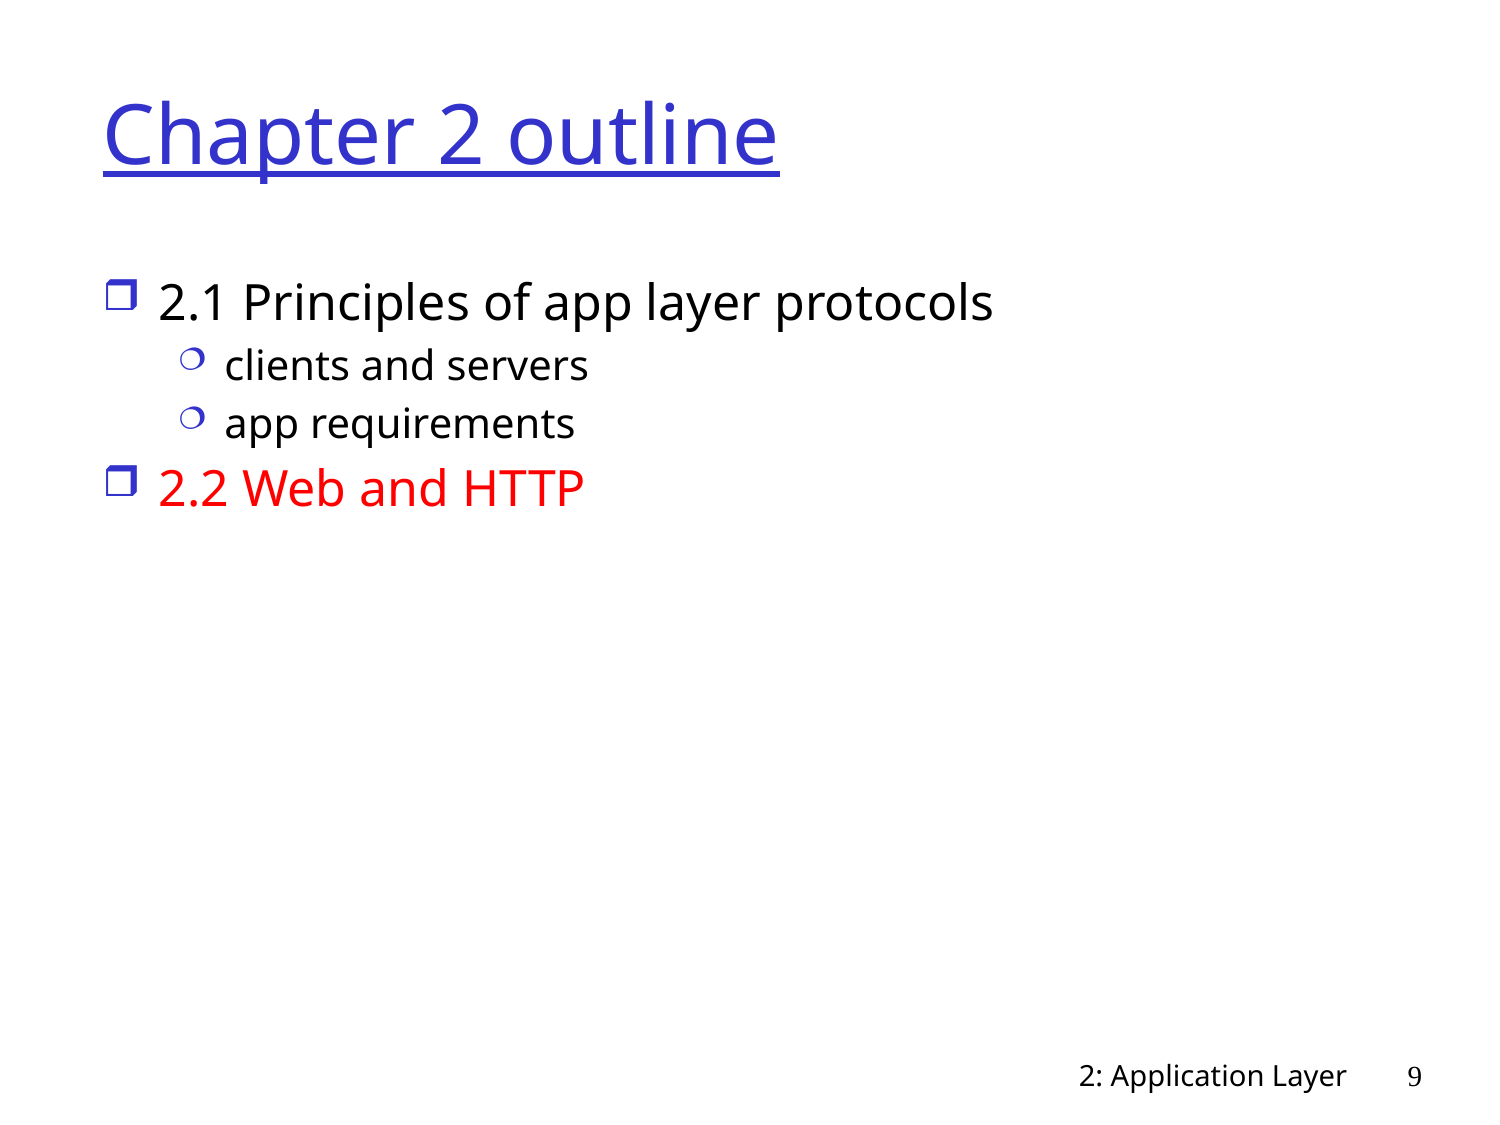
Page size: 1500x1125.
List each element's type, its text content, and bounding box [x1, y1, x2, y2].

footer 2: Application Layer [887, 1049, 1362, 1125]
list 2.1 Principles of app layer protocols clients and servers app requirements 2.2 Web and HTTP [87, 262, 1347, 1015]
slide_number 9 [1362, 1049, 1438, 1125]
title Chapter 2 outline [87, 37, 1363, 226]
